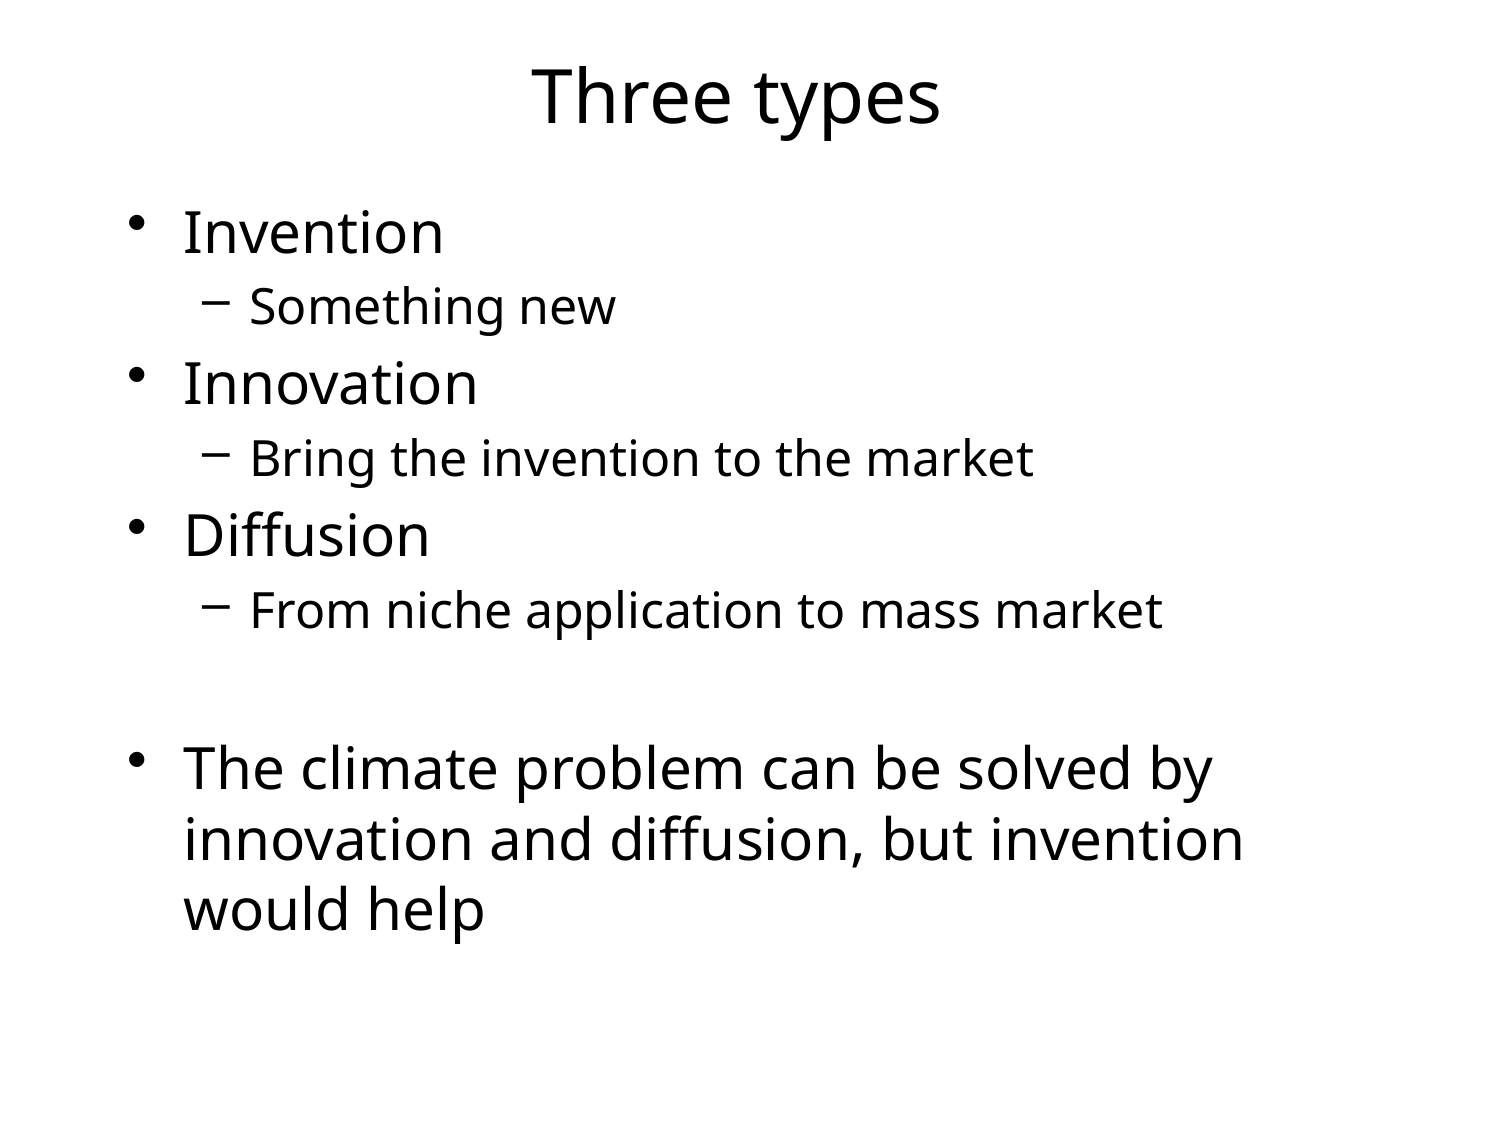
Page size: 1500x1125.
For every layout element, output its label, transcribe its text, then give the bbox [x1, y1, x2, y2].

list Invention Something new Innovation Bring the invention to the market Diffusion From niche application to mass market The climate problem can be solved by innovation and diffusion, but invention would help [112, 187, 1388, 976]
title Three types [99, 0, 1376, 188]
